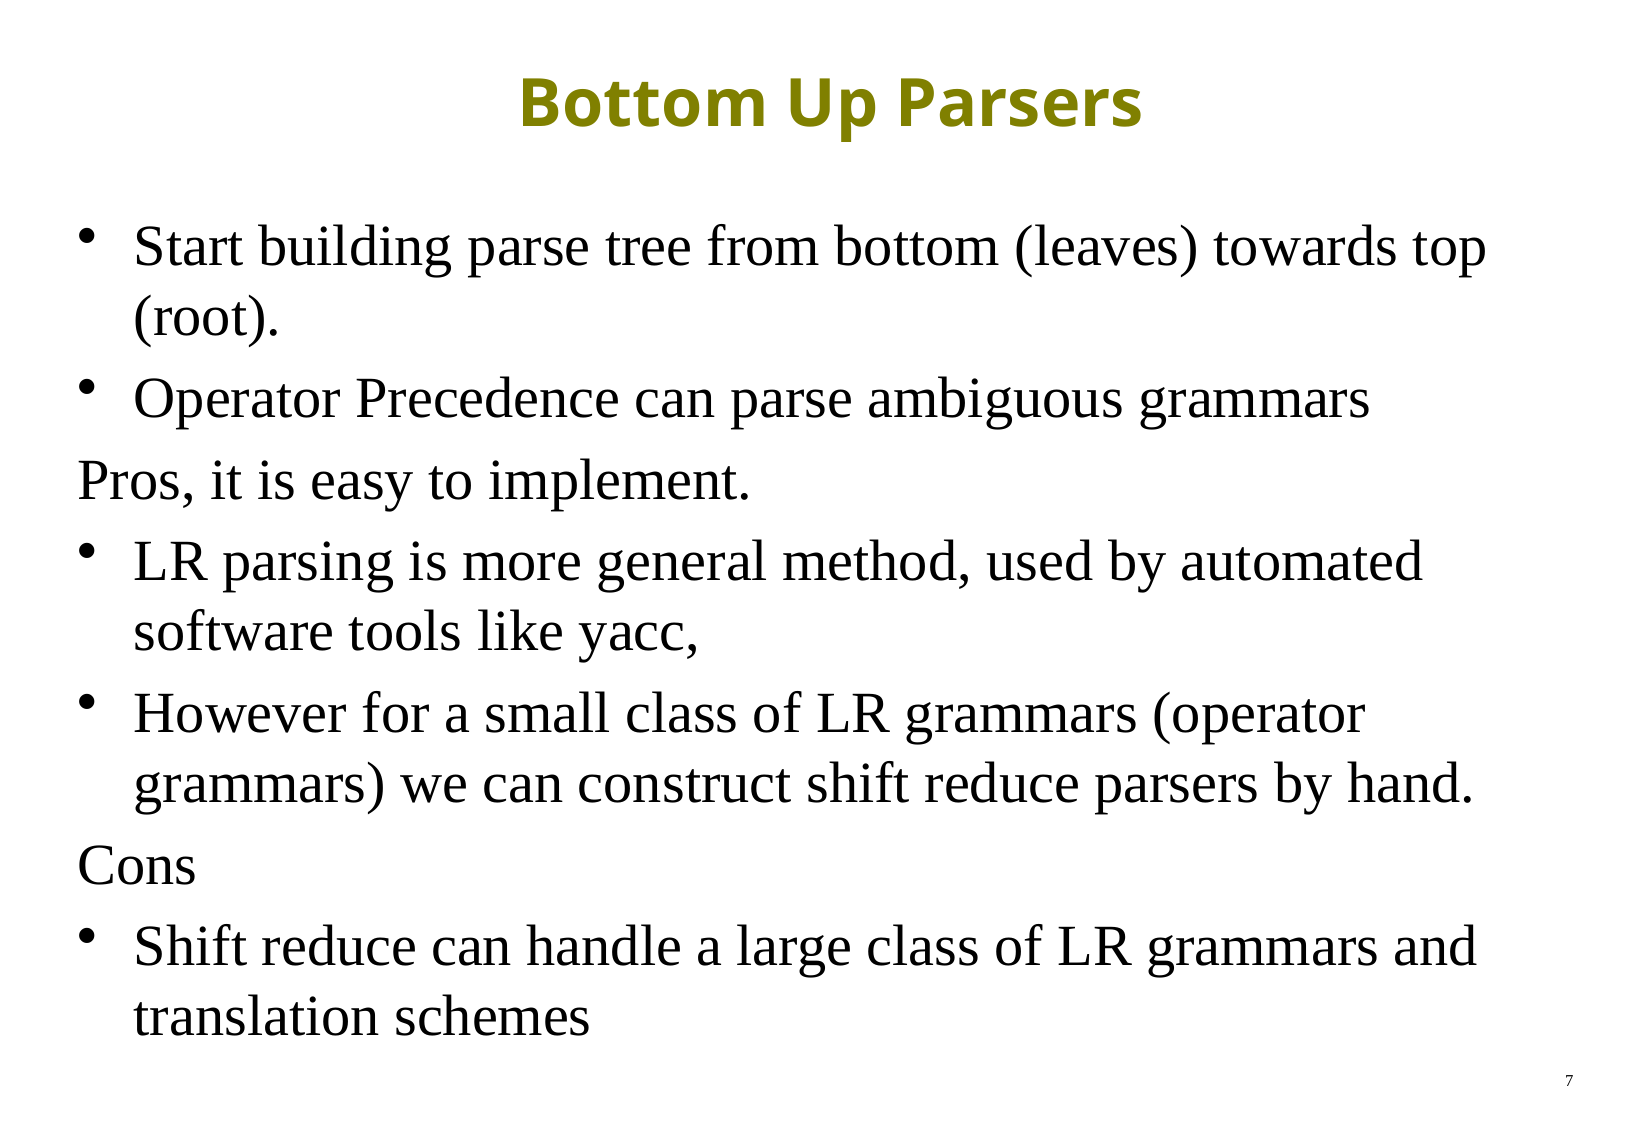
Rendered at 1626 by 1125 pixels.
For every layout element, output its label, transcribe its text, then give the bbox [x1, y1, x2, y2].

slide_number 7 [1250, 1062, 1589, 1100]
list Start building parse tree from bottom (leaves) towards top (root). Operator Precedence can parse ambiguous grammars Pros, it is easy to implement. LR parsing is more general method, used by automated software tools like yacc, However for a small class of LR grammars (operator grammars) we can construct shift reduce parsers by hand. Cons Shift reduce can handle a large class of LR grammars and translation schemes [62, 200, 1600, 1038]
title Bottom Up Parsers [62, 24, 1600, 175]
